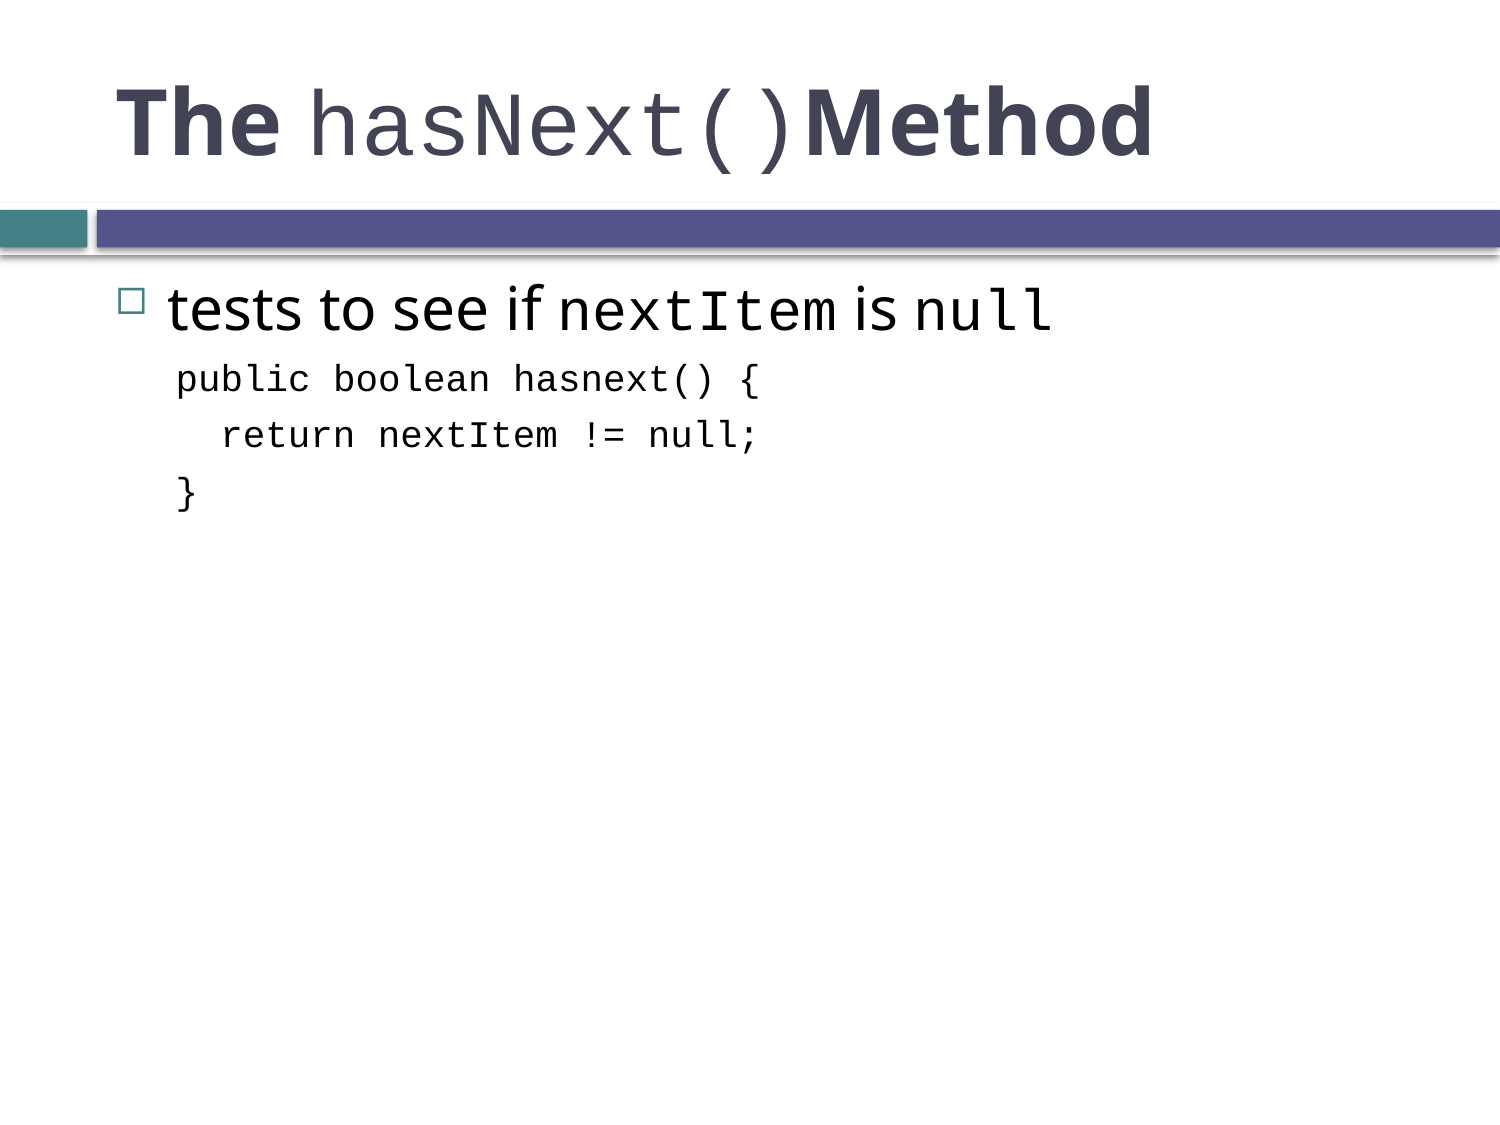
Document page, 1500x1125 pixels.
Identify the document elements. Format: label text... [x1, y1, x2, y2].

list tests to see if nextItem is null public boolean hasnext() { return nextItem != null; } [100, 262, 1439, 1001]
title The hasNext()Method [100, 37, 1439, 201]
